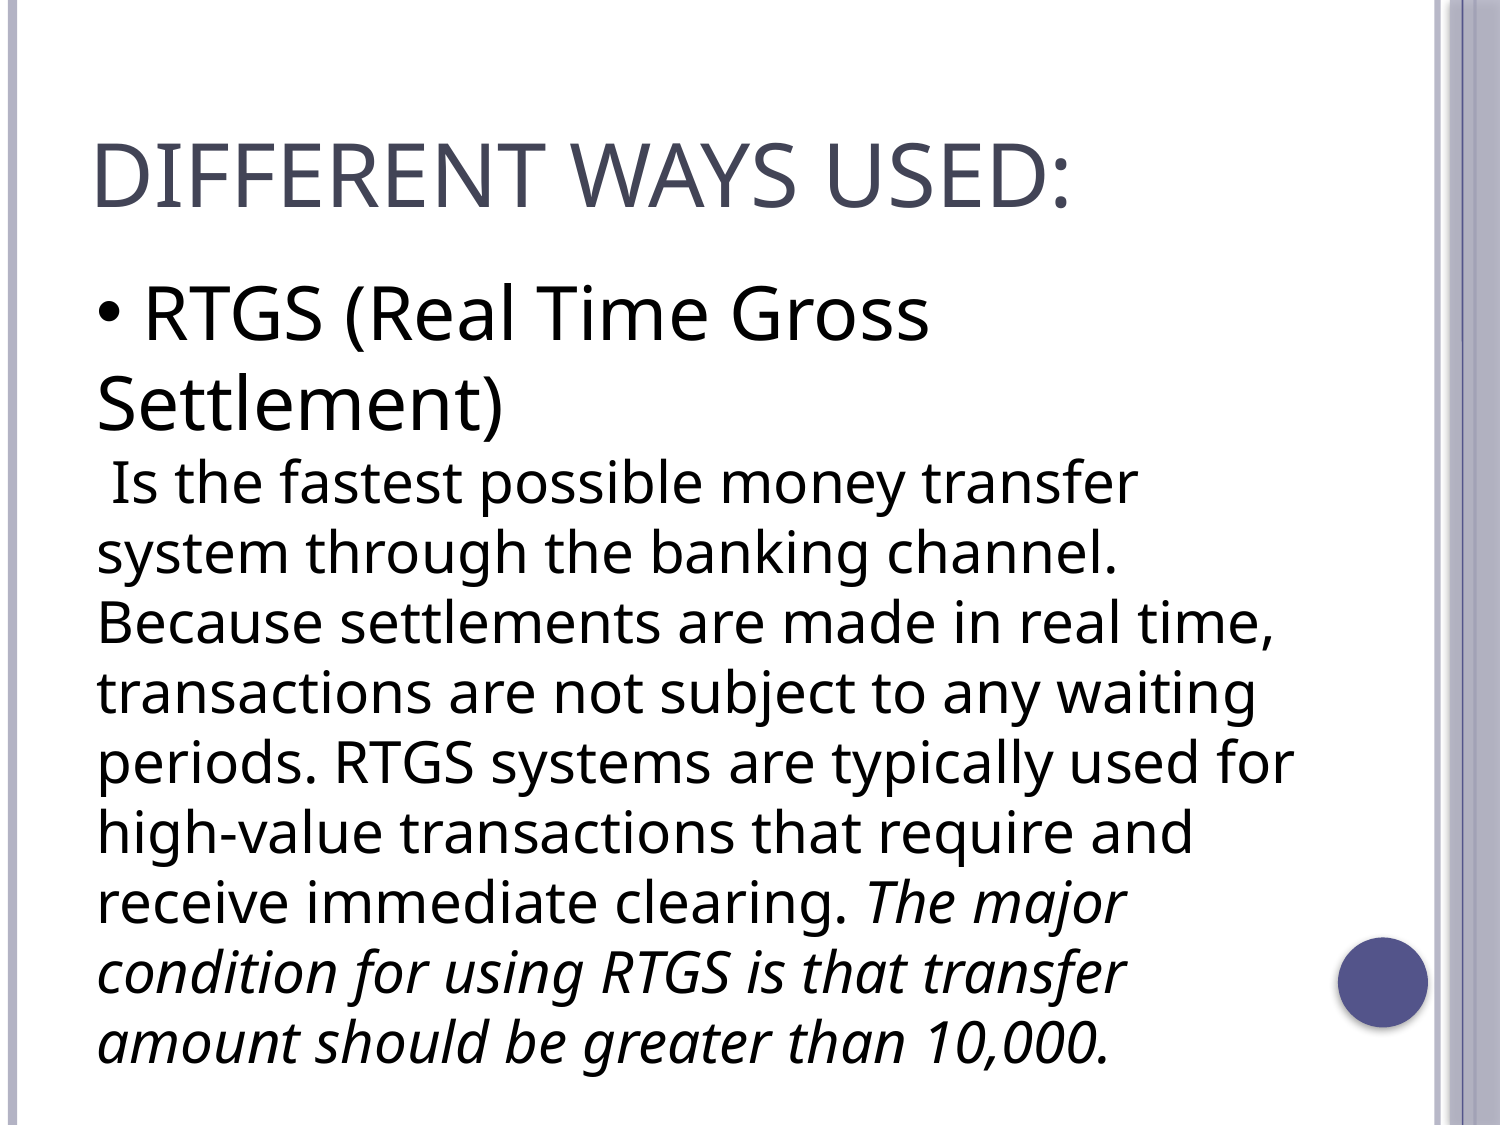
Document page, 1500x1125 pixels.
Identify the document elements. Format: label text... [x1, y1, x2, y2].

title DIFFERENT WAYS USED: [75, 45, 1300, 233]
text_box RTGS (Real Time Gross Settlement) Is the fastest possible money transfer system through the banking channel. Because settlements are made in real time, transactions are not subject to any waiting periods. RTGS systems are typically used for high-value transactions that require and receive immediate clearing. The major condition for using RTGS is that transfer amount should be greater than 10,000. [81, 257, 1360, 1083]
